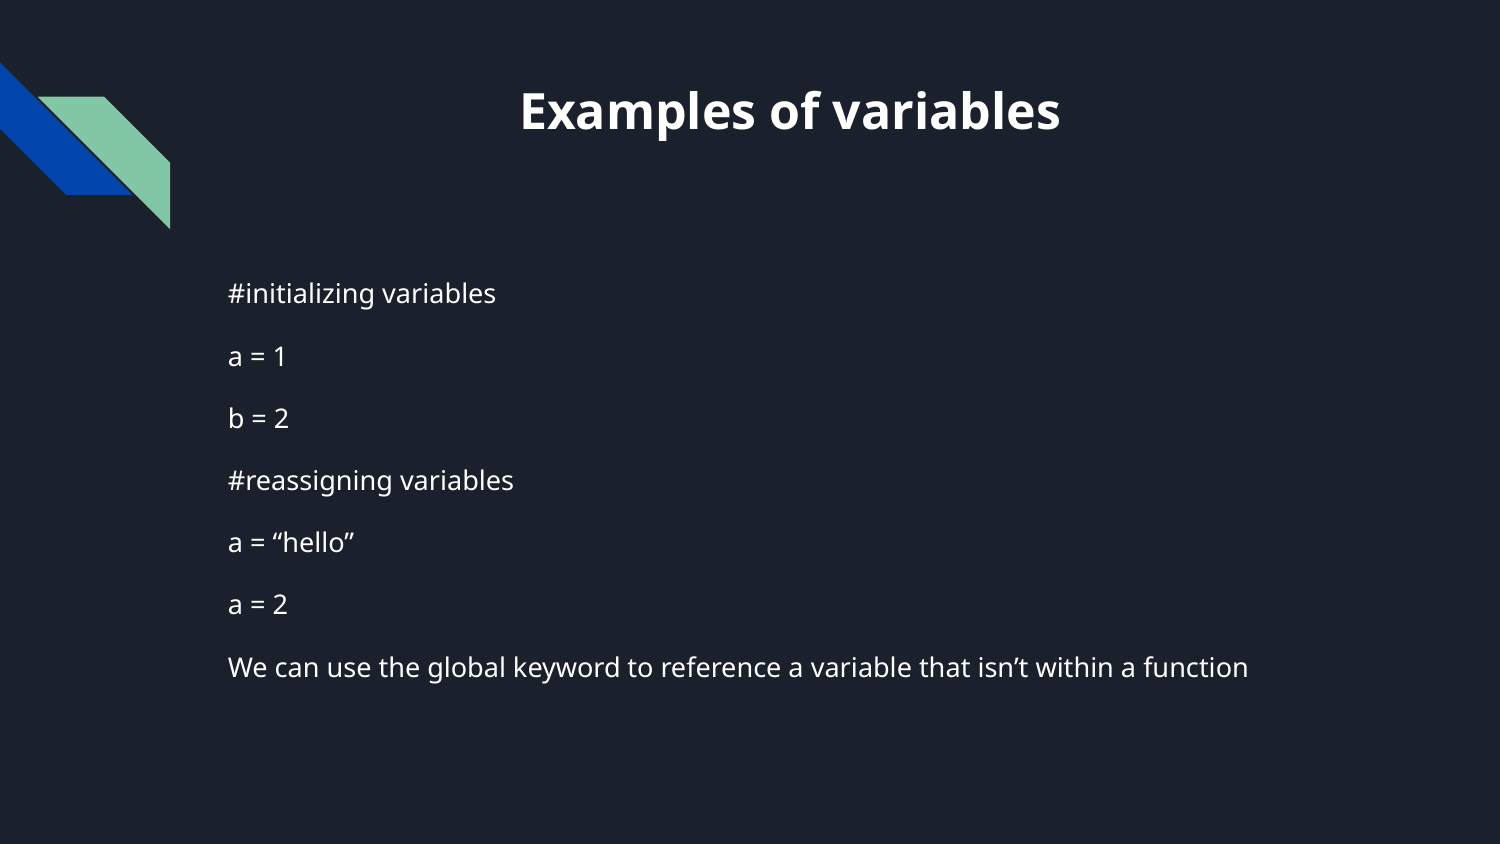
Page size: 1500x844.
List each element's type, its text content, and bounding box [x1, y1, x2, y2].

title Examples of variables [212, 64, 1368, 215]
list #initializing variables a = 1 b = 2 #reassigning variables a = “hello” a = 2 We can use the global keyword to reference a variable that isn’t within a function [212, 257, 1368, 735]
